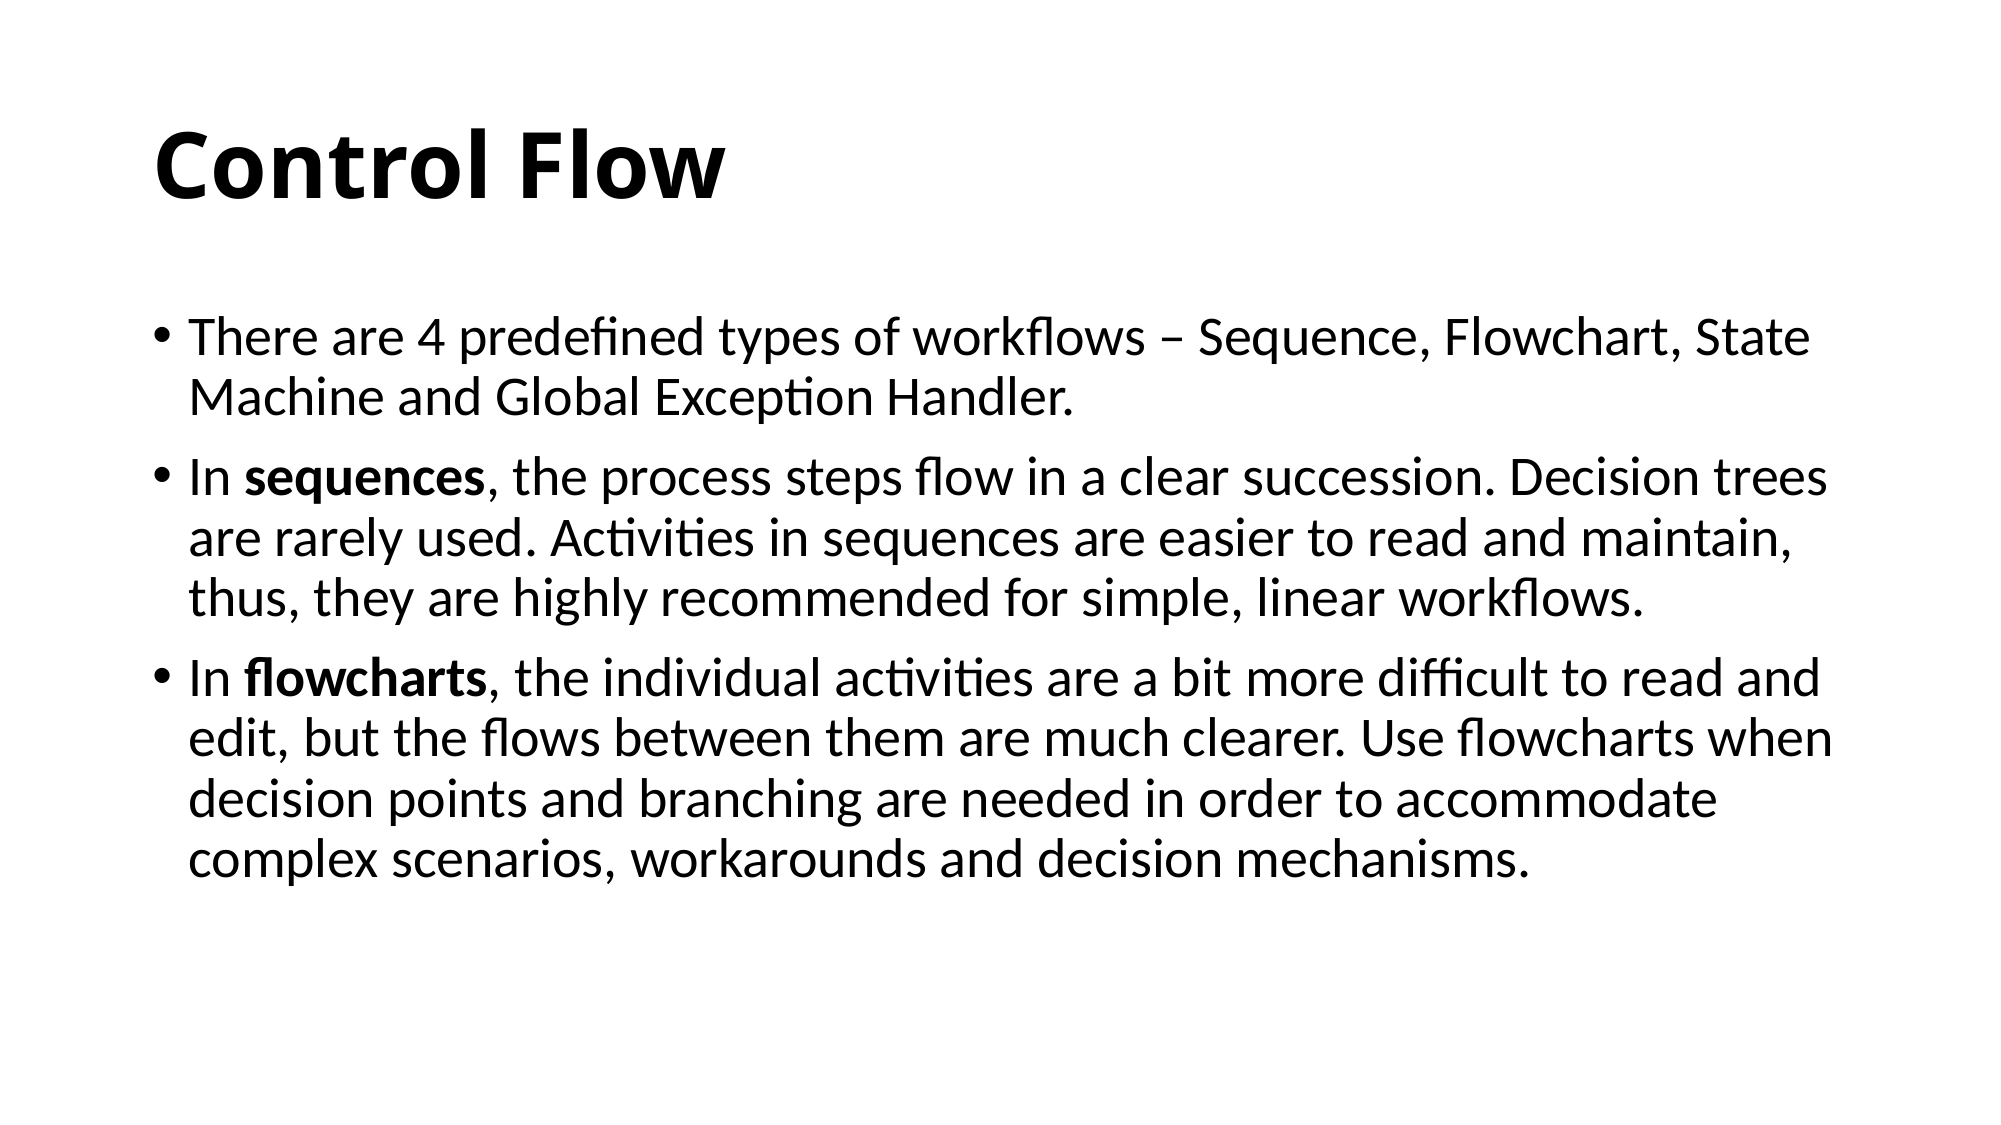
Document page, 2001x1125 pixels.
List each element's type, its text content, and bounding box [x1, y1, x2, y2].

list There are 4 predefined types of workflows – Sequence, Flowchart, State Machine and Global Exception Handler. In sequences, the process steps flow in a clear succession. Decision trees are rarely used. Activities in sequences are easier to read and maintain, thus, they are highly recommended for simple, linear workflows. In flowcharts, the individual activities are a bit more difficult to read and edit, but the flows between them are much clearer. Use flowcharts when decision points and branching are needed in order to accommodate complex scenarios, workarounds and decision mechanisms. [137, 299, 1863, 1014]
title Control Flow [137, 59, 1863, 278]
